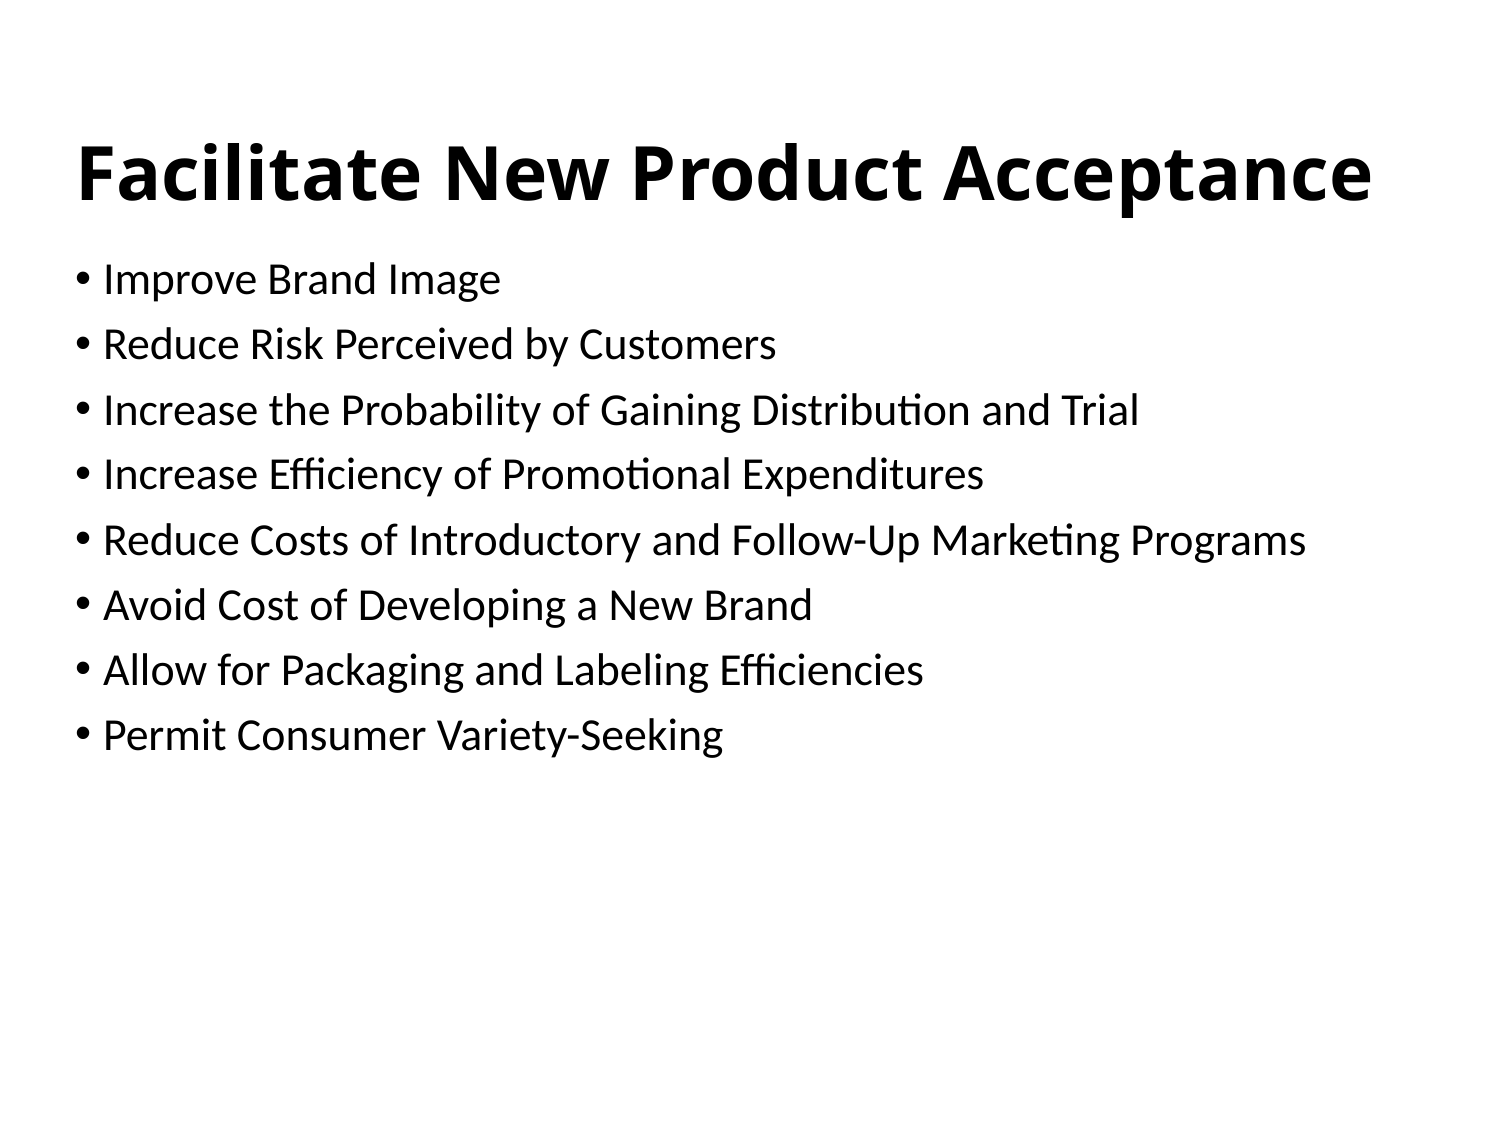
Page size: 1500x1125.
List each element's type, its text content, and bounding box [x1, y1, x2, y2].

title Facilitate New Product Acceptance [75, 35, 1425, 216]
list Improve Brand Image Reduce Risk Perceived by Customers Increase the Probability of Gaining Distribution and Trial Increase Efficiency of Promotional Expenditures Reduce Costs of Introductory and Follow-Up Marketing Programs Avoid Cost of Developing a New Brand Allow for Packaging and Labeling Efficiencies Permit Consumer Variety-Seeking [75, 255, 1425, 983]
